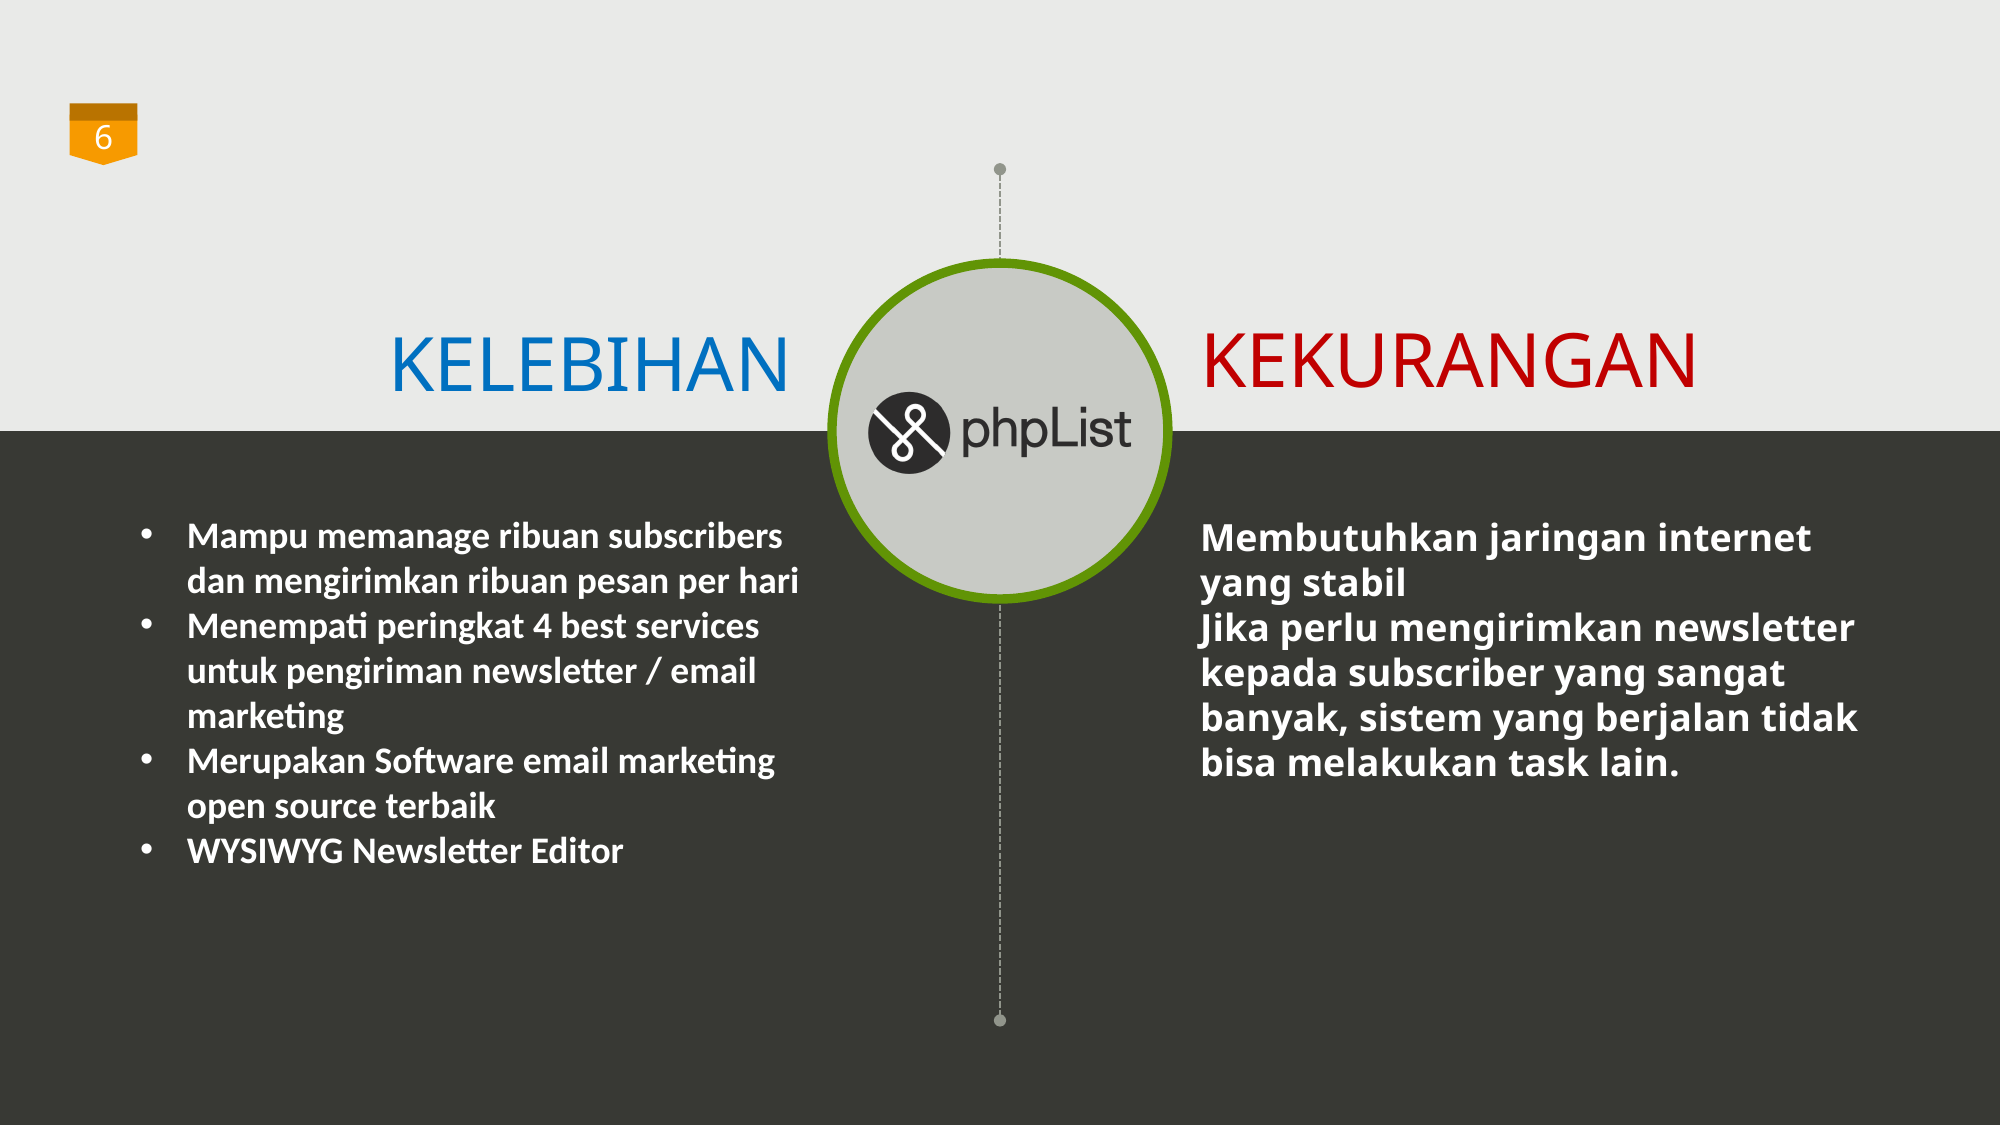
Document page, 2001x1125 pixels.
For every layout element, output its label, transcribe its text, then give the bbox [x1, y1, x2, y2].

text_box KEKURANGAN [1185, 242, 1951, 484]
slide_number 6 [36, 109, 171, 170]
text_box Mampu memanage ribuan subscribers dan mengirimkan ribuan pesan per hari Menempati peringkat 4 best services untuk pengiriman newsletter / email marketing Merupakan Software email marketing open source terbaik WYSIWYG Newsletter Editor [125, 503, 817, 878]
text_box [831, 263, 1168, 599]
title KELEBIHAN [41, 247, 807, 431]
text_box [0, 431, 2000, 1125]
text_box Membutuhkan jaringan internet yang stabil Jika perlu mengirimkan newsletter kepada subscriber yang sangat banyak, sistem yang berjalan tidak bisa melakukan task lain. [1185, 506, 1917, 792]
